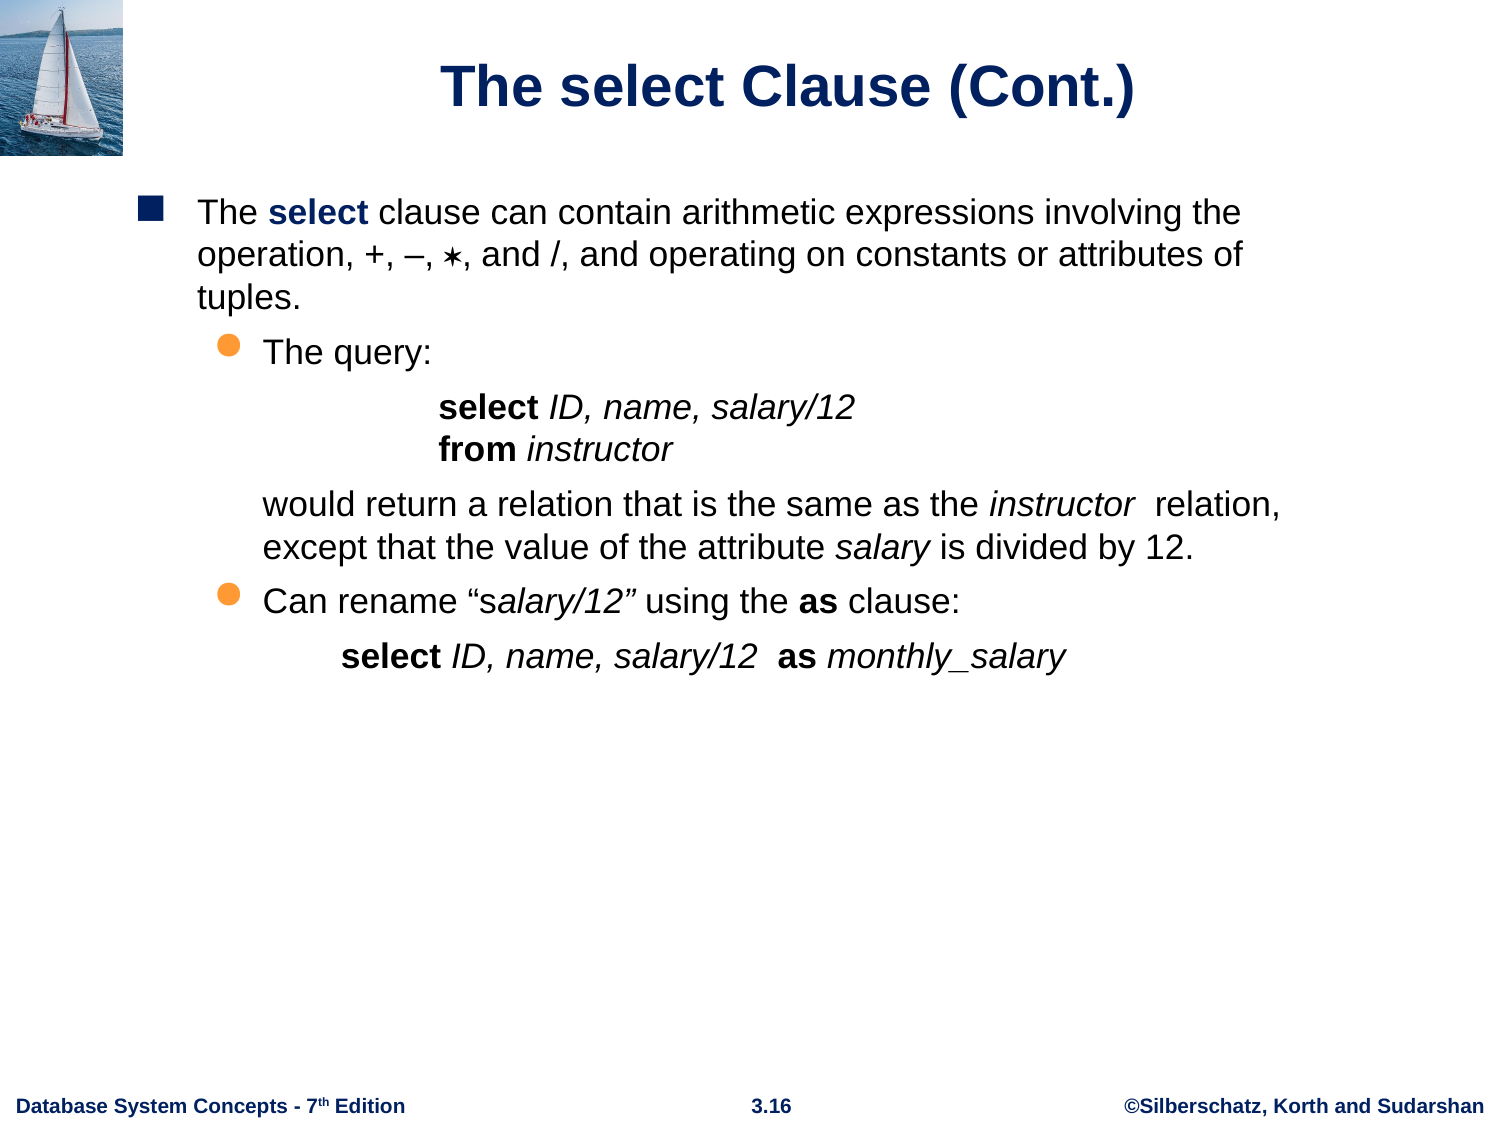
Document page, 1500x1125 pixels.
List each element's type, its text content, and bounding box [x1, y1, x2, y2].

list The select clause can contain arithmetic expressions involving the operation, +, –, , and /, and operating on constants or attributes of tuples. The query: select ID, name, salary/12 from instructor would return a relation that is the same as the instructor relation, except that the value of the attribute salary is divided by 12. Can rename “salary/12” using the as clause: select ID, name, salary/12 as monthly_salary [126, 181, 1371, 922]
title The select Clause (Cont.) [125, 32, 1452, 134]
picture [0, 0, 123, 156]
